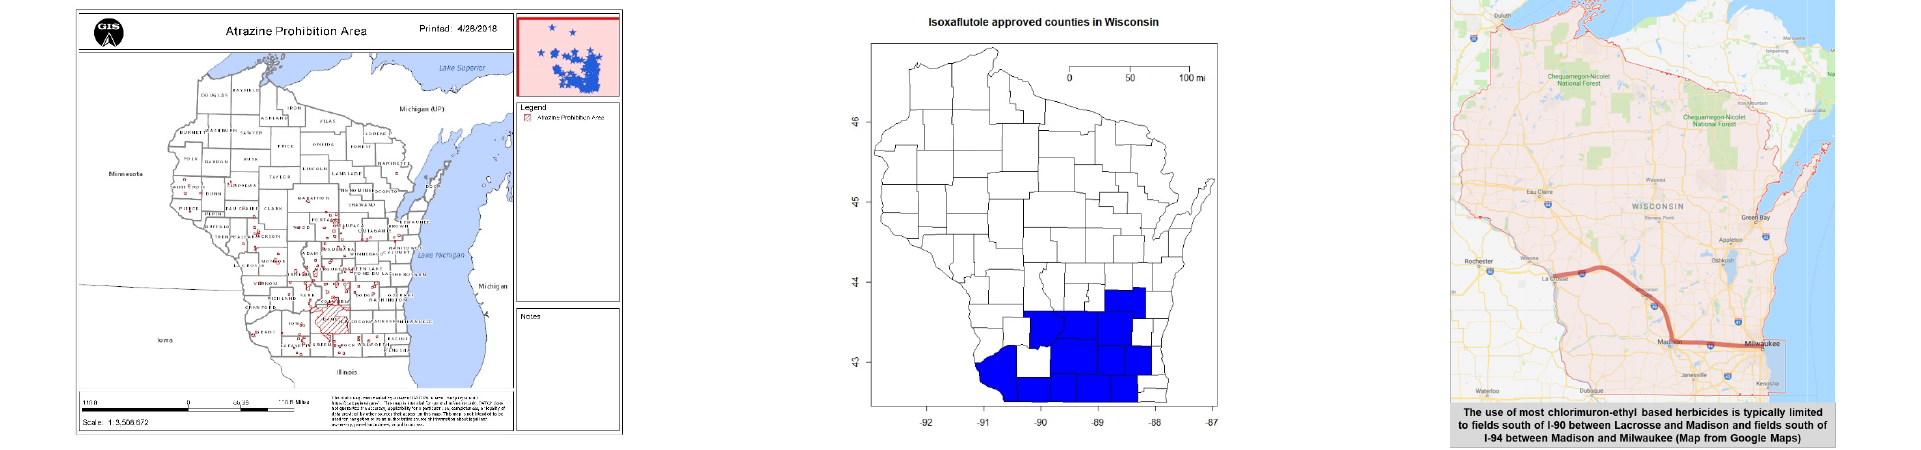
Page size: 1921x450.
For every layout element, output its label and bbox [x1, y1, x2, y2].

picture [780, 0, 1308, 450]
picture [55, 0, 639, 450]
picture [1449, 0, 1837, 450]
